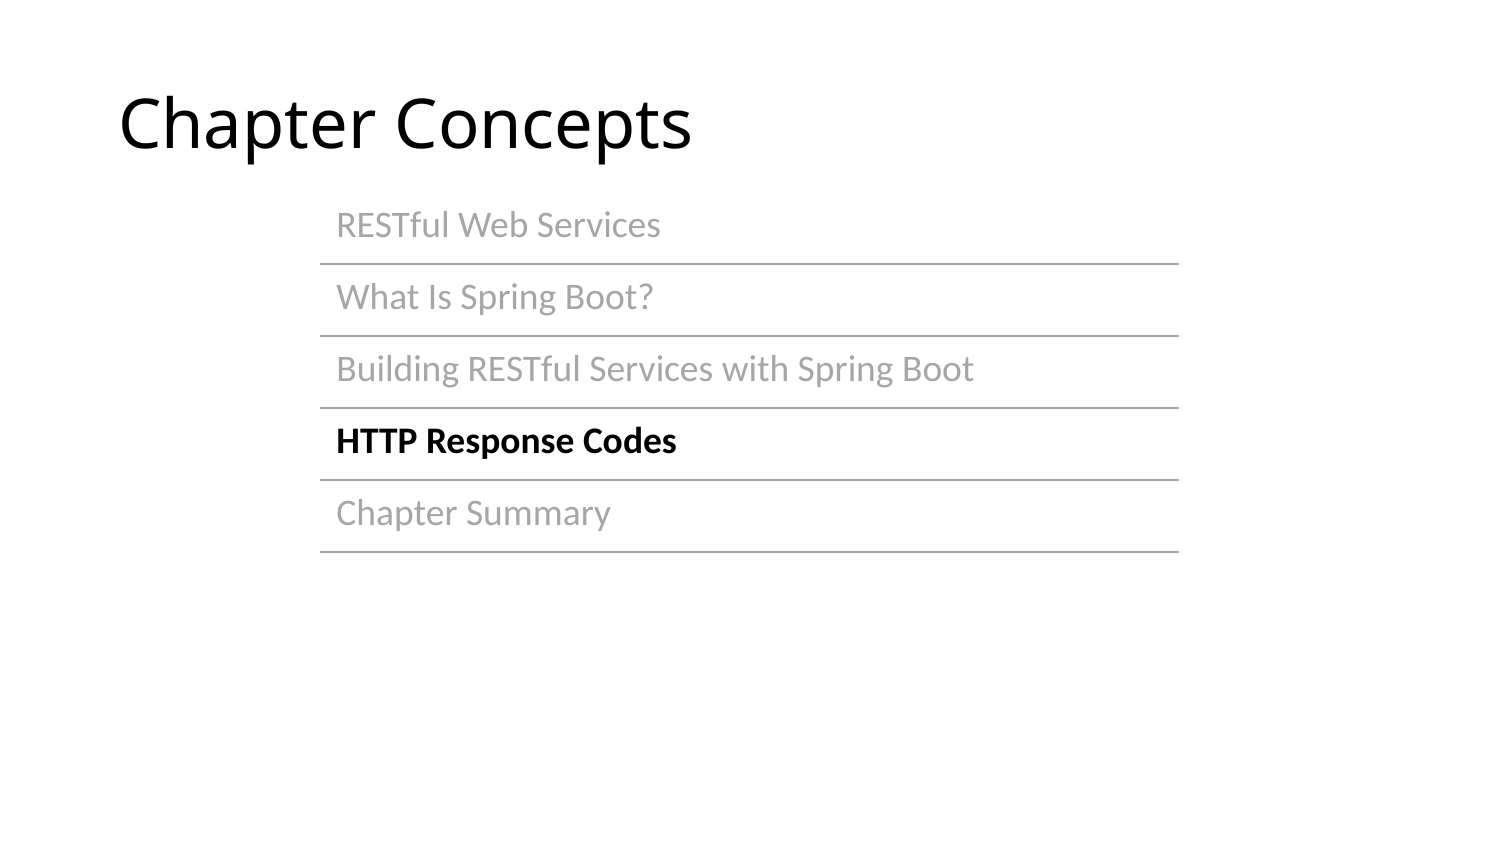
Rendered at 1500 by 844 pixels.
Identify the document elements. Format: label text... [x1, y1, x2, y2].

table_cell HTTP Response Codes [322, 409, 1178, 479]
table_cell Chapter Summary [322, 481, 1178, 551]
table_cell What Is Spring Boot? [322, 265, 1178, 335]
table_cell Building RESTful Services with Spring Boot [322, 337, 1178, 407]
table_header RESTful Web Services [322, 193, 1178, 263]
title Chapter Concepts [103, 44, 1397, 208]
